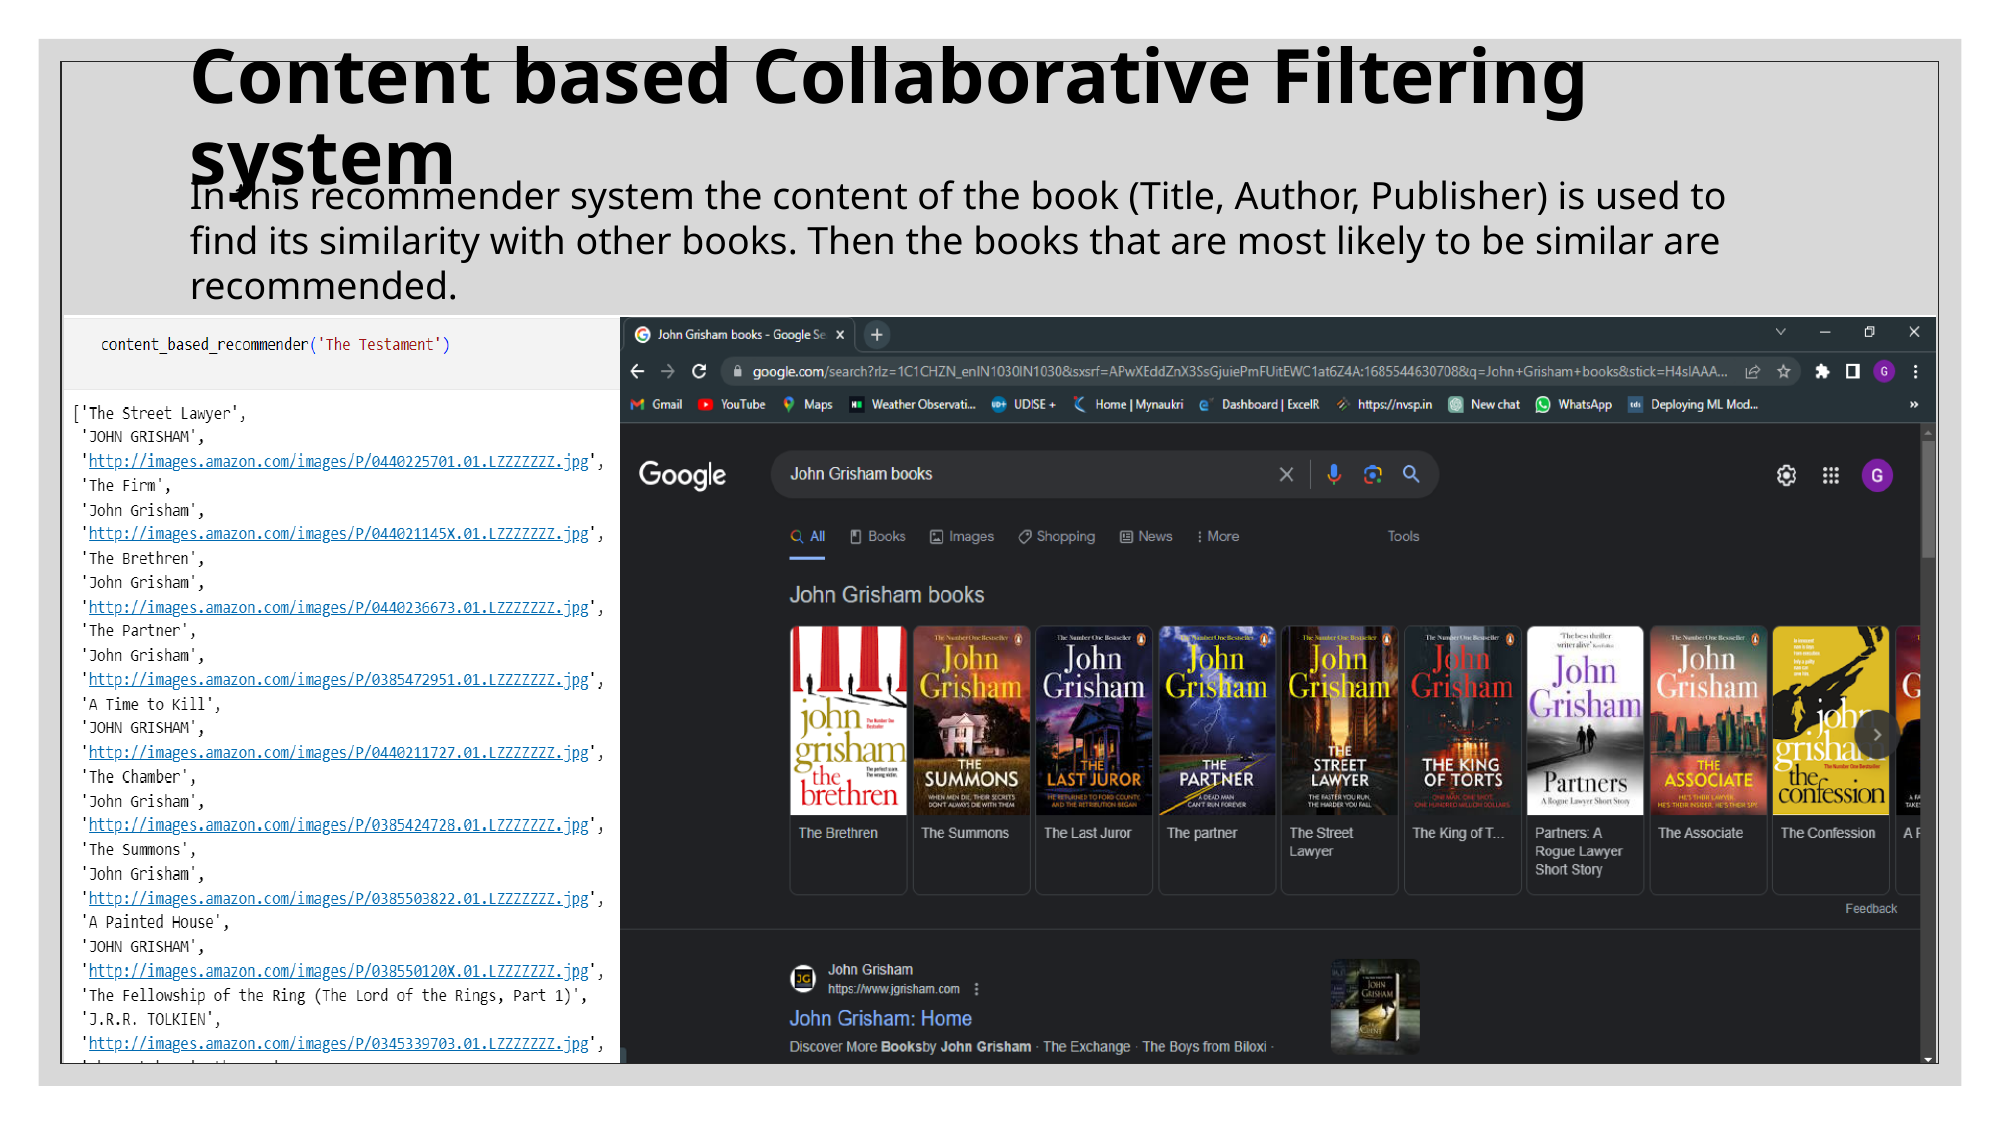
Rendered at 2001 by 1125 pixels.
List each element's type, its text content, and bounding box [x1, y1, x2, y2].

picture [620, 315, 1936, 1063]
title Content based Collaborative Filtering system [174, 128, 1825, 201]
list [64, 315, 615, 1063]
text_box In this recommender system the content of the book (Title, Author, Publisher) is used to find its similarity with other books. Then the books that are most likely to be similar are recommended. [174, 164, 1769, 311]
